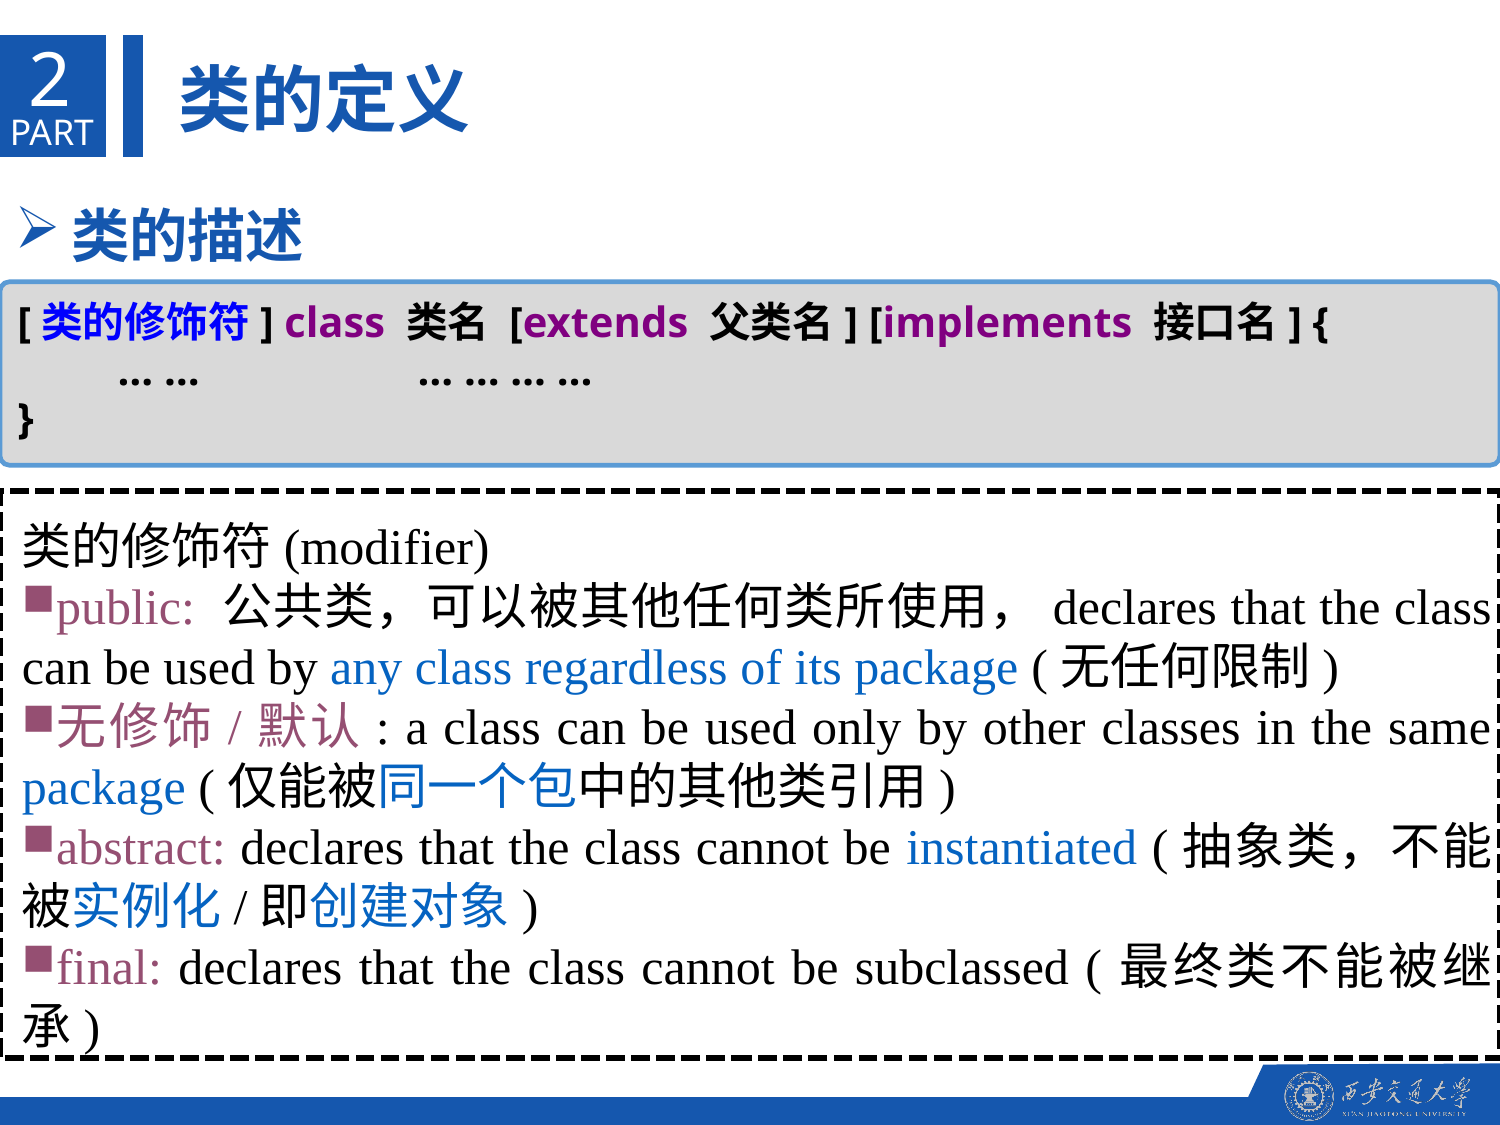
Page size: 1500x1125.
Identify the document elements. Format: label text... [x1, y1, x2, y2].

text_box 类的修饰符(modifier) public: 公共类，可以被其他任何类所使用，declares that the class can be used by any class regardless of its package (无任何限制) 无修饰/默认: a class can be used only by other classes in the same package (仅能被同一个包中的其他类引用) abstract: declares that the class cannot be instantiated (抽象类，不能被实例化/即创建对象) final: declares that the class cannot be subclassed (最终类不能被继承) [7, 507, 1500, 1062]
text_box [0, 490, 1500, 1059]
text_box 类的定义 [163, 45, 486, 149]
text_box [类的修饰符] class 类名 [extends 父类名] [implements 接口名] { … … … … … … } [0, 280, 1500, 467]
text_box PART [9, 109, 95, 153]
text_box 类的描述 [0, 178, 1500, 285]
text_box 2 [14, 23, 87, 129]
